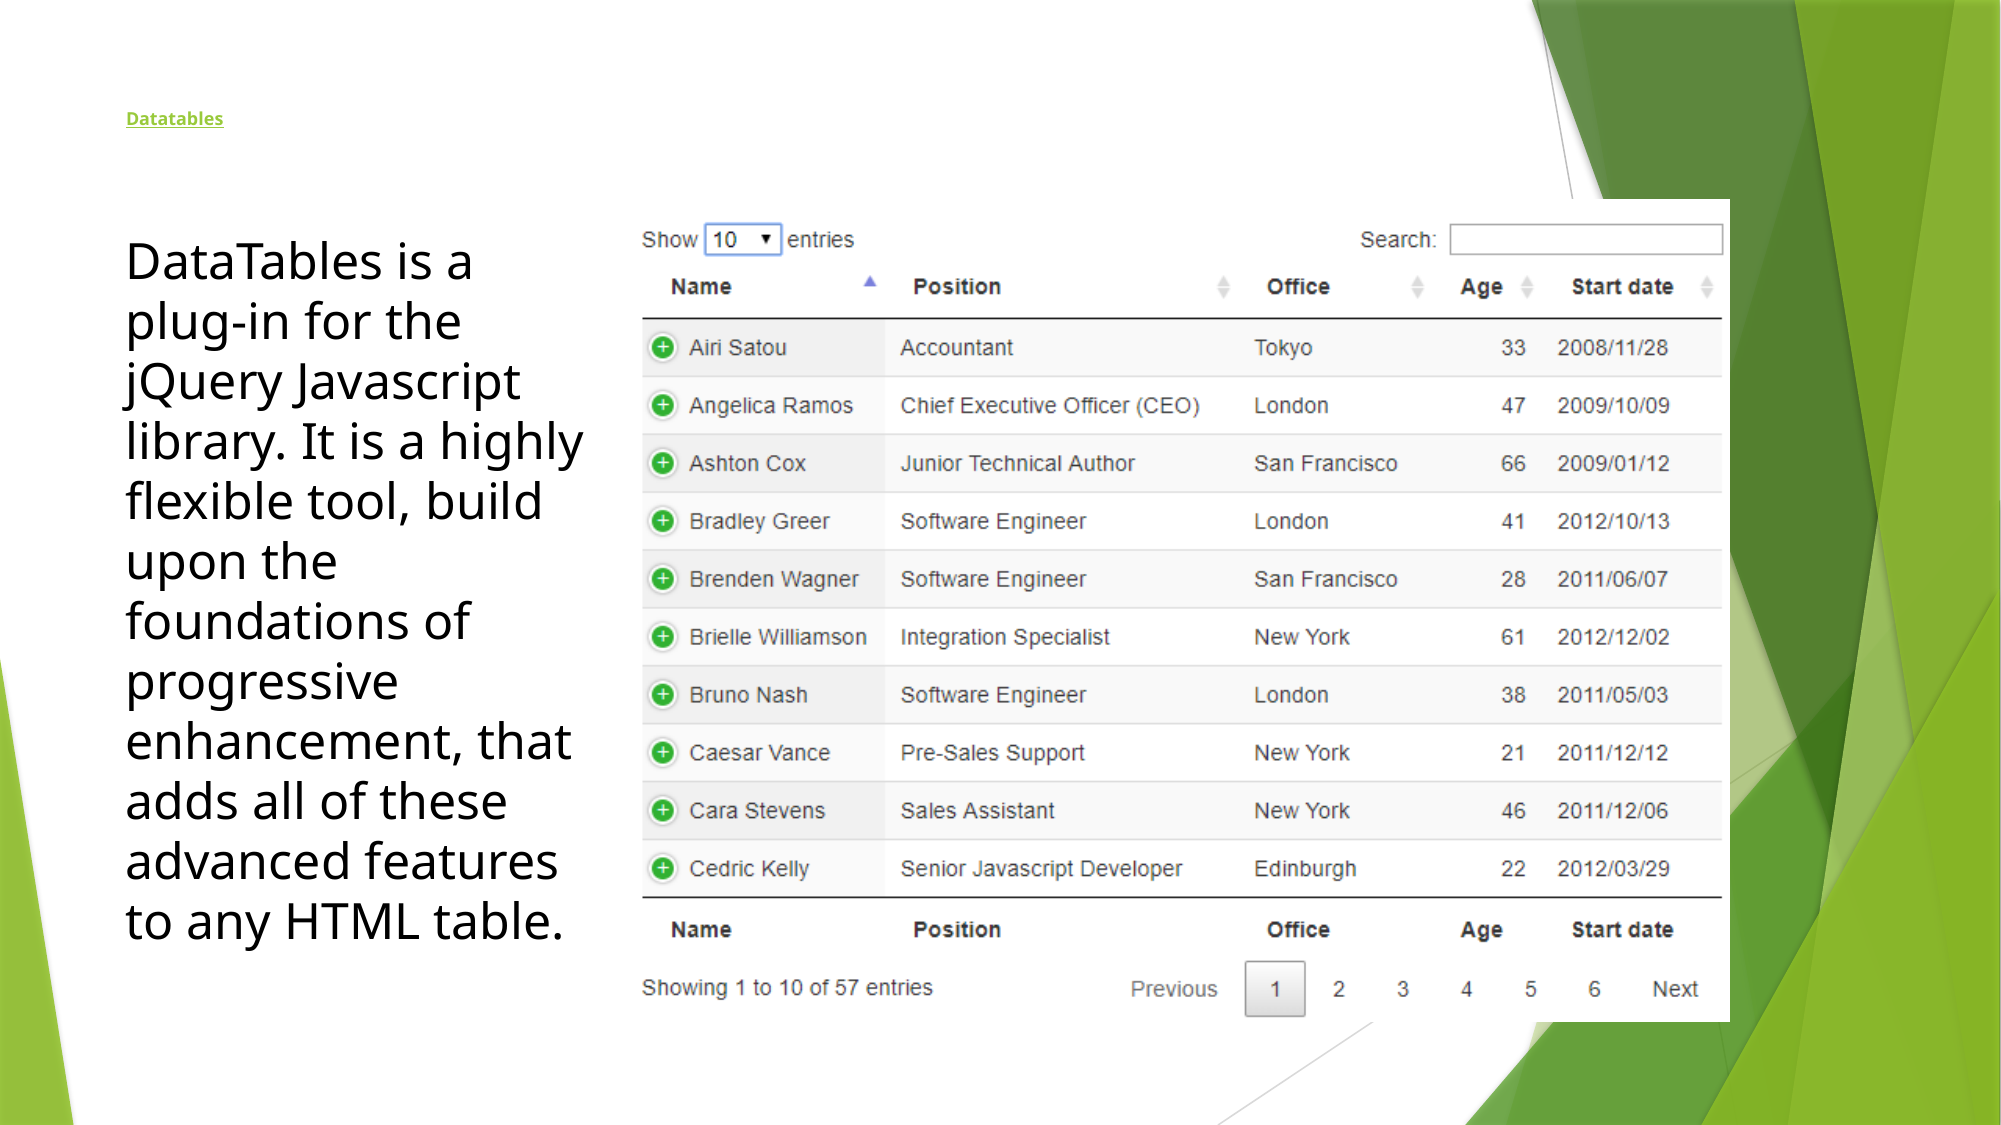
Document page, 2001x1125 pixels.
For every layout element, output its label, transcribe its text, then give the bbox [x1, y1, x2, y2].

text_box DataTables is a plug-in for the jQuery Javascript library. It is a highly flexible tool, build upon the foundations of progressive enhancement, that adds all of these advanced features to any HTML table. [111, 222, 609, 957]
title Datatables [111, 99, 1522, 317]
picture [624, 198, 1731, 1022]
